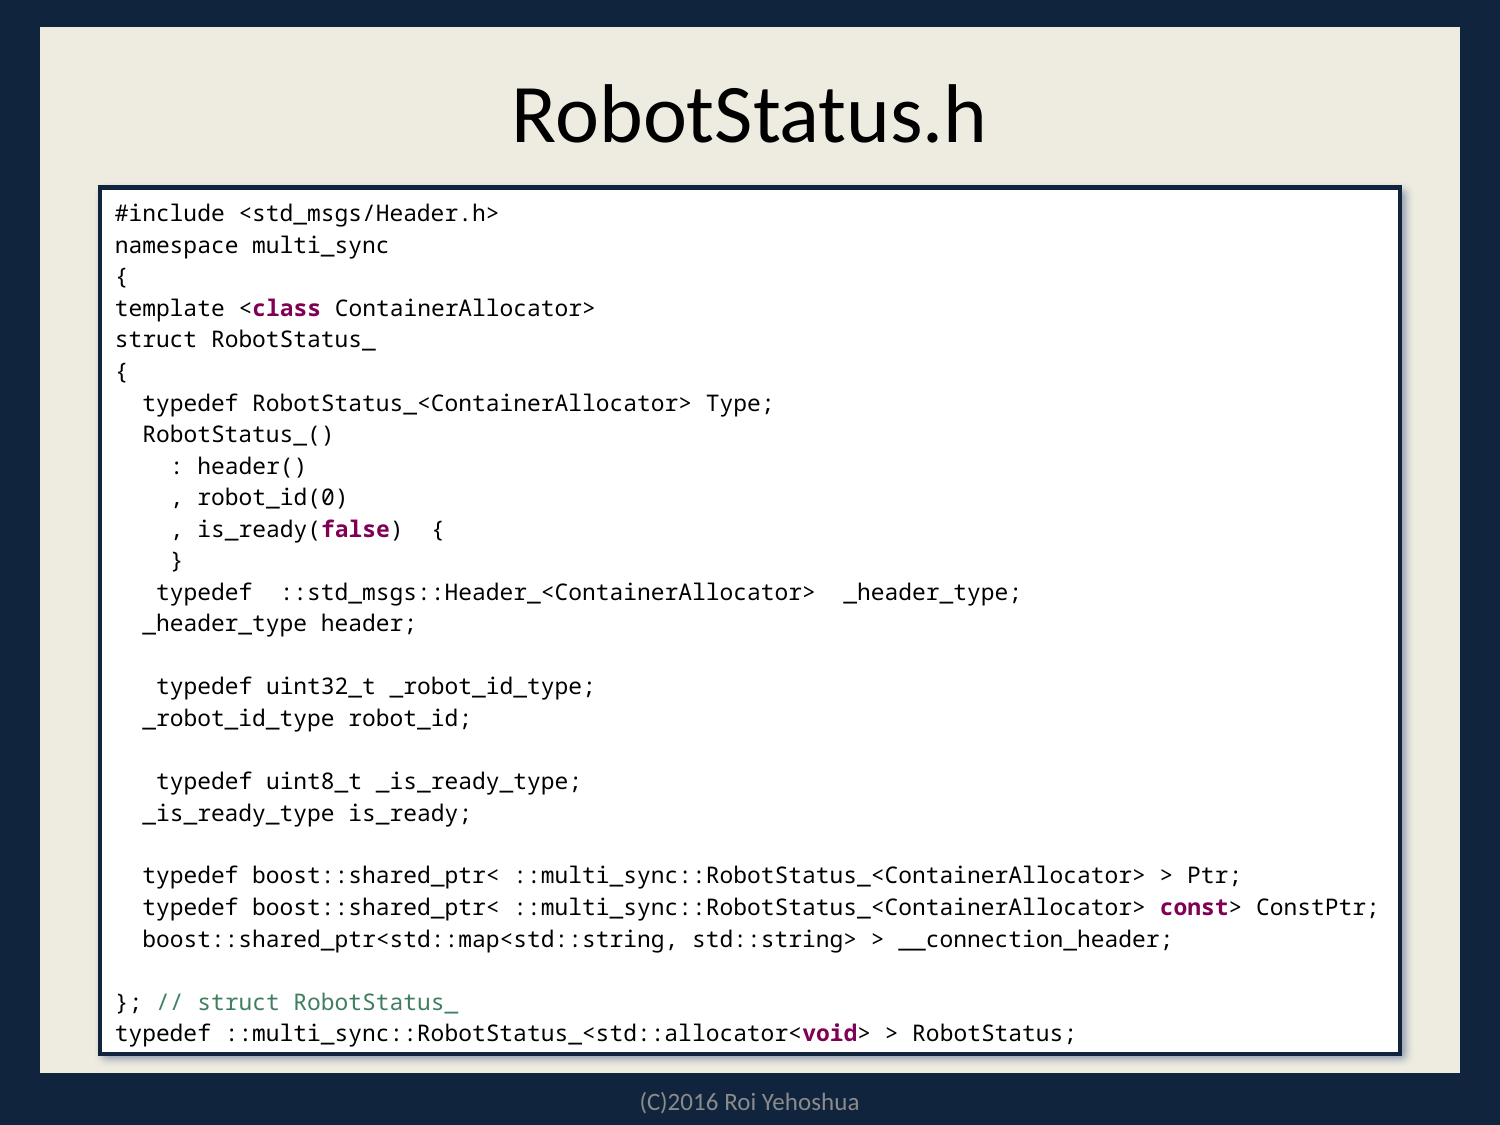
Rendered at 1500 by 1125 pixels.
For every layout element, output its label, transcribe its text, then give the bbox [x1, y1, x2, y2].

title RobotStatus.h [37, 31, 1463, 188]
text_box #include <std_msgs/Header.h> namespace multi_sync { template <class ContainerAllocator> struct RobotStatus_ { typedef RobotStatus_<ContainerAllocator> Type; RobotStatus_() : header() , robot_id(0) , is_ready(false) { } typedef ::std_msgs::Header_<ContainerAllocator> _header_type; _header_type header; typedef uint32_t _robot_id_type; _robot_id_type robot_id; typedef uint8_t _is_ready_type; _is_ready_type is_ready; typedef boost::shared_ptr< ::multi_sync::RobotStatus_<ContainerAllocator> > Ptr; typedef boost::shared_ptr< ::multi_sync::RobotStatus_<ContainerAllocator> const> ConstPtr; boost::shared_ptr<std::map<std::string, std::string> > __connection_header; }; // struct RobotStatus_ typedef ::multi_sync::RobotStatus_<std::allocator<void> > RobotStatus; [99, 187, 1400, 1054]
footer (C)2016 Roi Yehoshua [512, 1074, 988, 1125]
